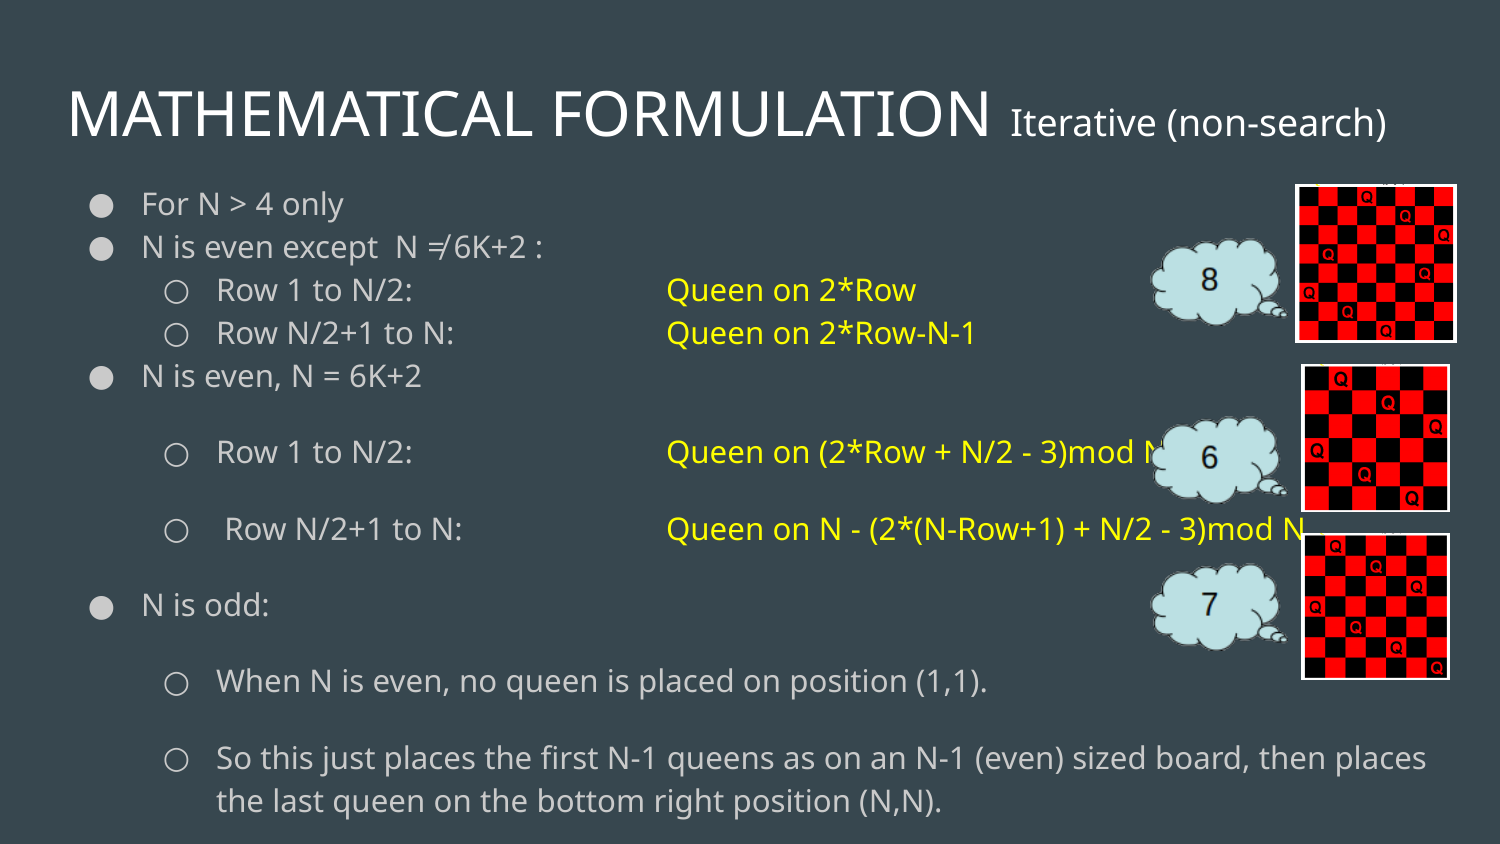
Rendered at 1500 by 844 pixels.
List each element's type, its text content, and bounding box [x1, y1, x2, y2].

picture [1149, 416, 1289, 505]
title MATHEMATICAL FORMULATION Iterative (non-search) [51, 59, 1449, 154]
picture [1300, 364, 1451, 512]
picture [1294, 184, 1457, 343]
picture [1149, 238, 1289, 326]
list For N > 4 only N is even except N ≠ 6K+2 : Row 1 to N/2: Queen on 2*Row Row N/2+1 to N: Queen on 2*Row-N-1 N is even, N = 6K+2 Row 1 to N/2: Queen on (2*Row + N/2 - 3)mod N +1 Row N/2+1 to N: Queen on N - (2*(N-Row+1) + N/2 - 3)mod N N is odd: When N is even, no queen is placed on position (1,1). So this just places the first N-1 queens as on an N-1 (even) sized board, then places the last queen on the bottom right position (N,N). [51, 163, 1449, 818]
picture [1300, 533, 1451, 681]
picture [1149, 563, 1289, 651]
